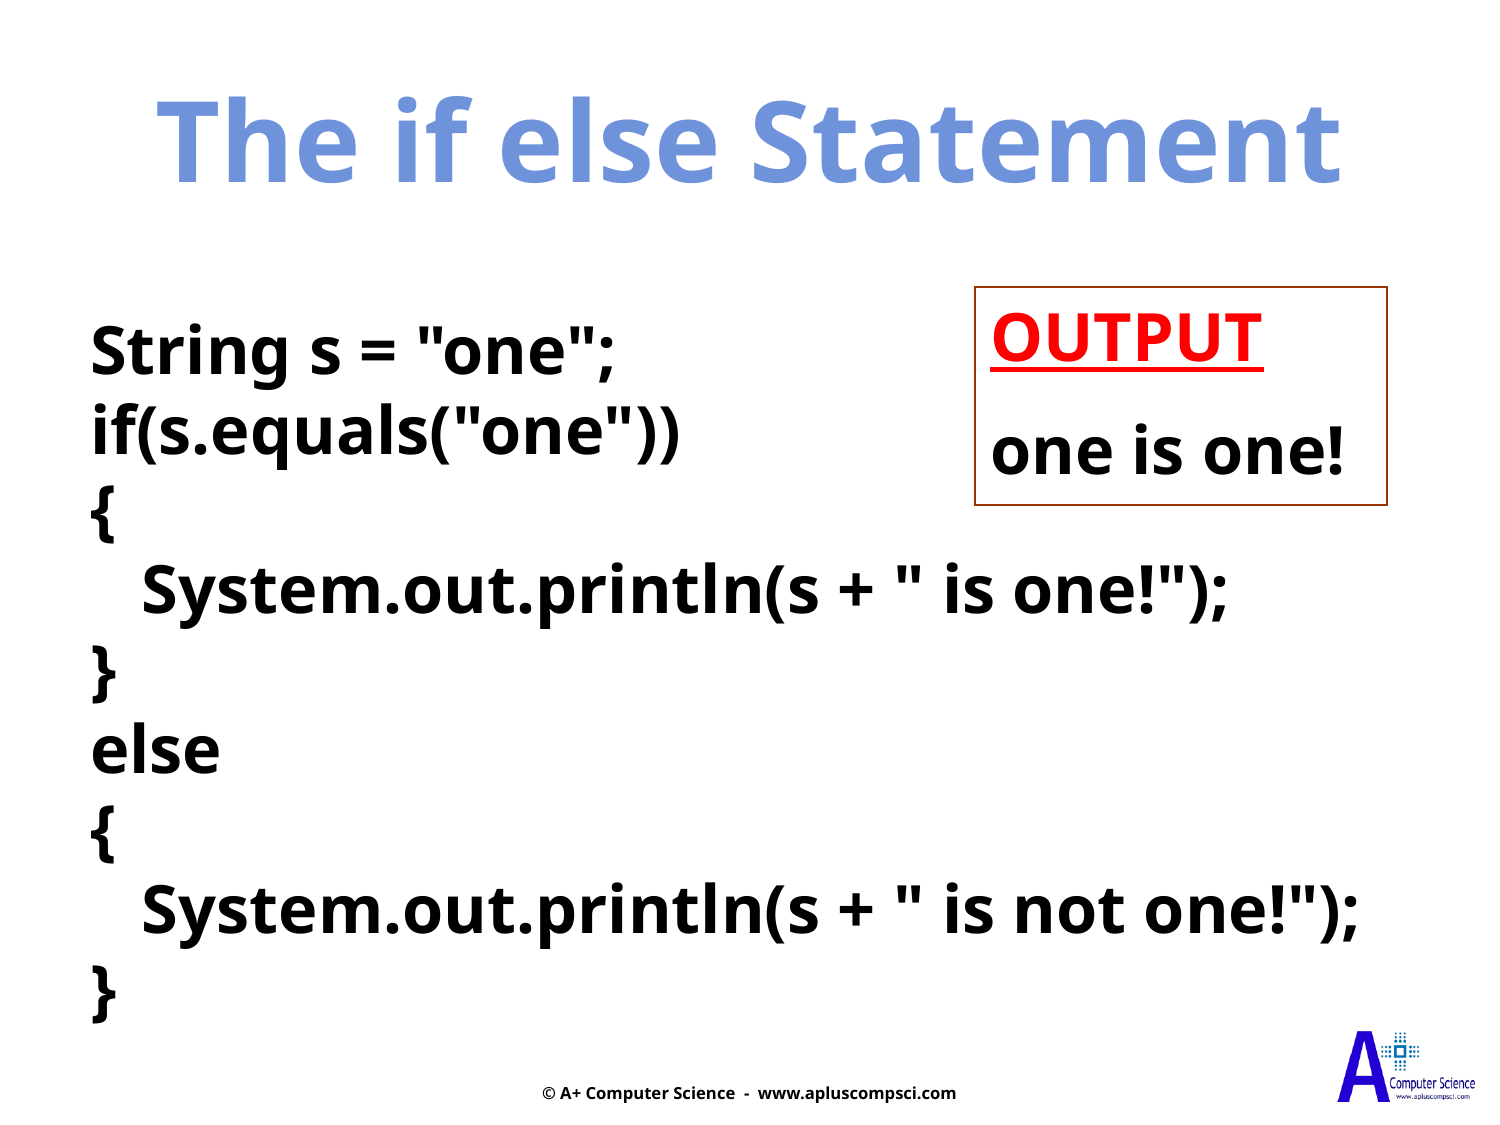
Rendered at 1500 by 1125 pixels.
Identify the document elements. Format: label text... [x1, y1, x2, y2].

text_box String s = "one"; if(s.equals("one")) { System.out.println(s + " is one!"); } else { System.out.println(s + " is not one!"); } [74, 299, 1500, 1035]
text_box OUTPUT one is one! [975, 287, 1388, 505]
footer © A+ Computer Science - www.apluscompsci.com [512, 1035, 988, 1100]
text_box The if else Statement [0, 62, 1500, 214]
picture [1337, 1035, 1475, 1102]
